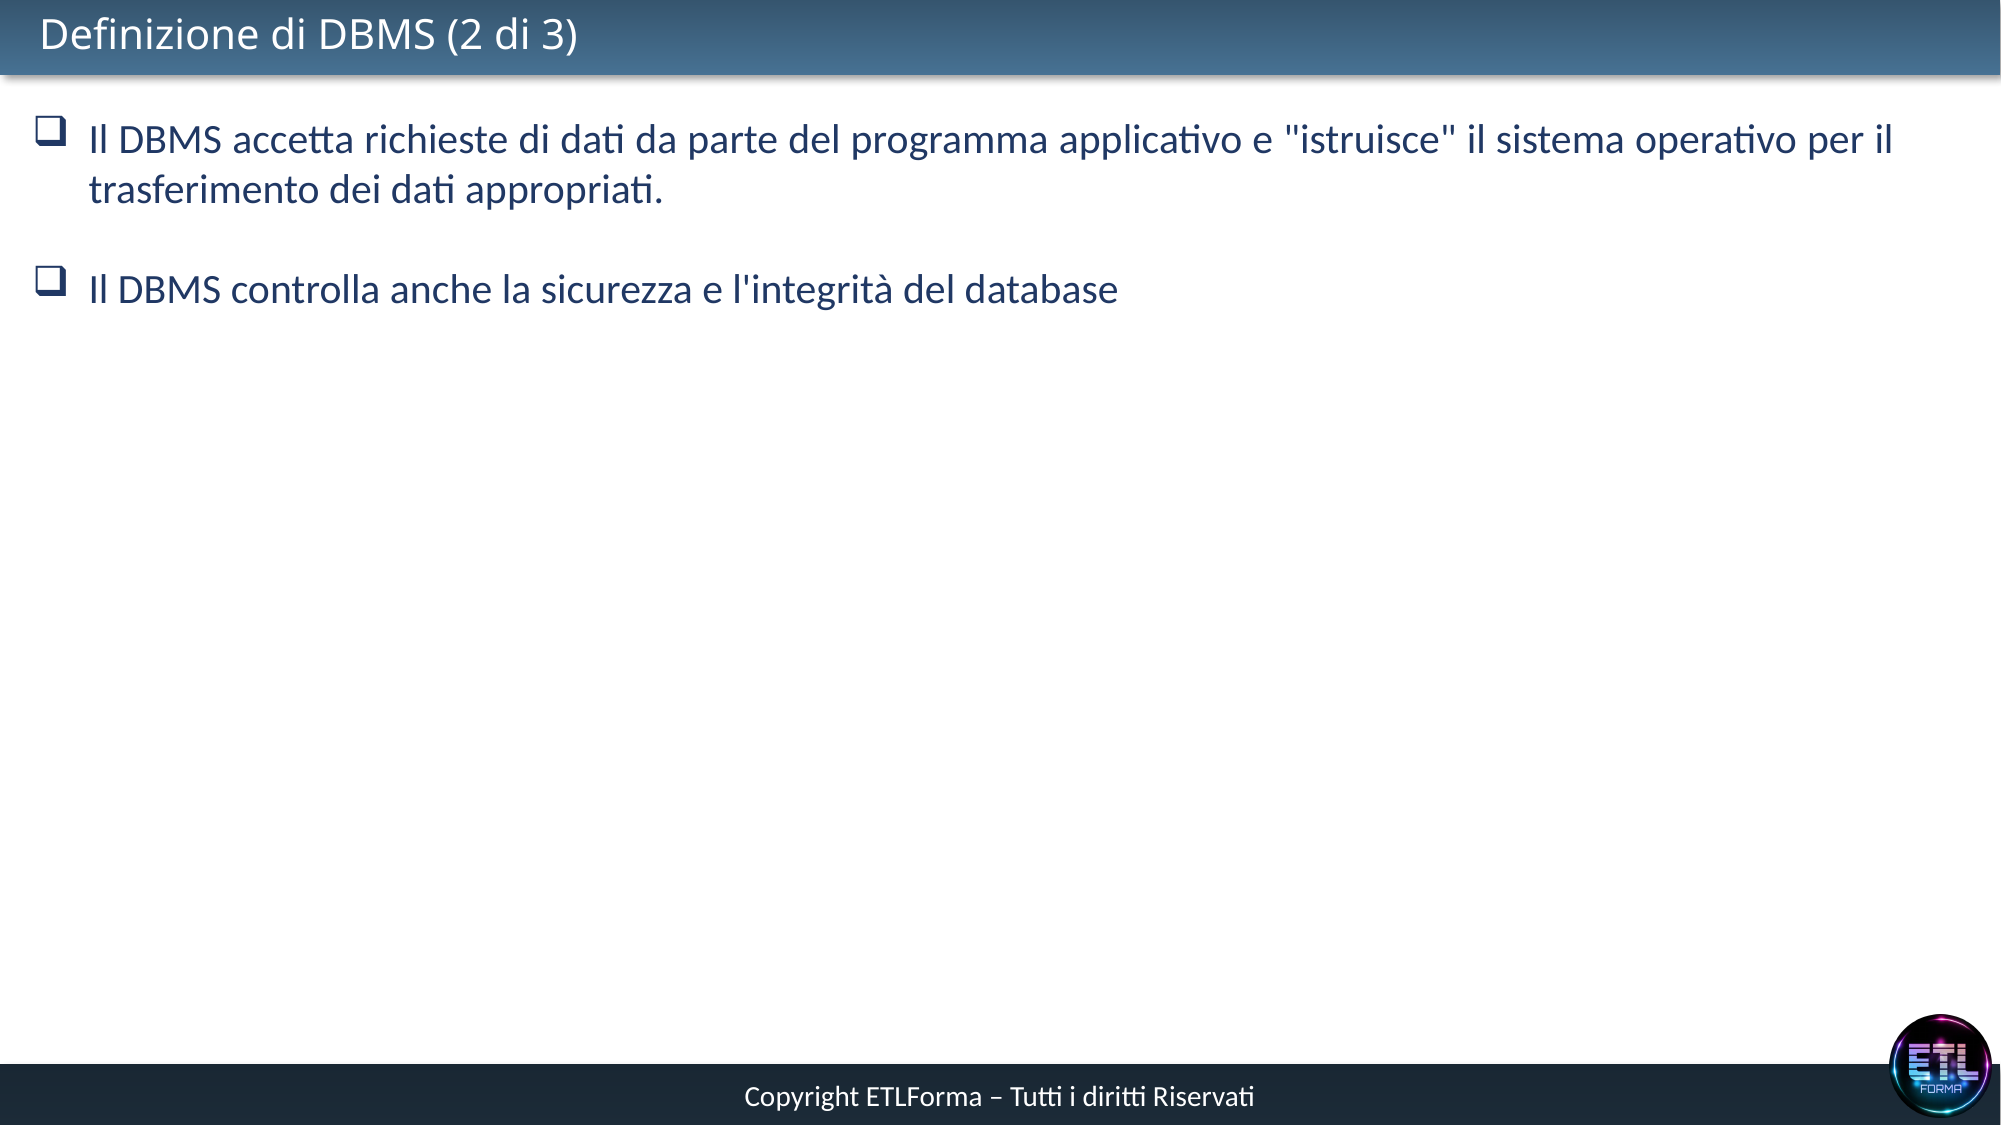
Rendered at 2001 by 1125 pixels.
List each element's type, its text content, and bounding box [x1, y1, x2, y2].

text_box Il DBMS accetta richieste di dati da parte del programma applicativo e "istruisce" il sistema operativo per il trasferimento dei dati appropriati. Il DBMS controlla anche la sicurezza e l'integrità del database [17, 103, 1910, 960]
title Definizione di DBMS (2 di 3) [24, 10, 1984, 63]
picture [1889, 1014, 1992, 1118]
